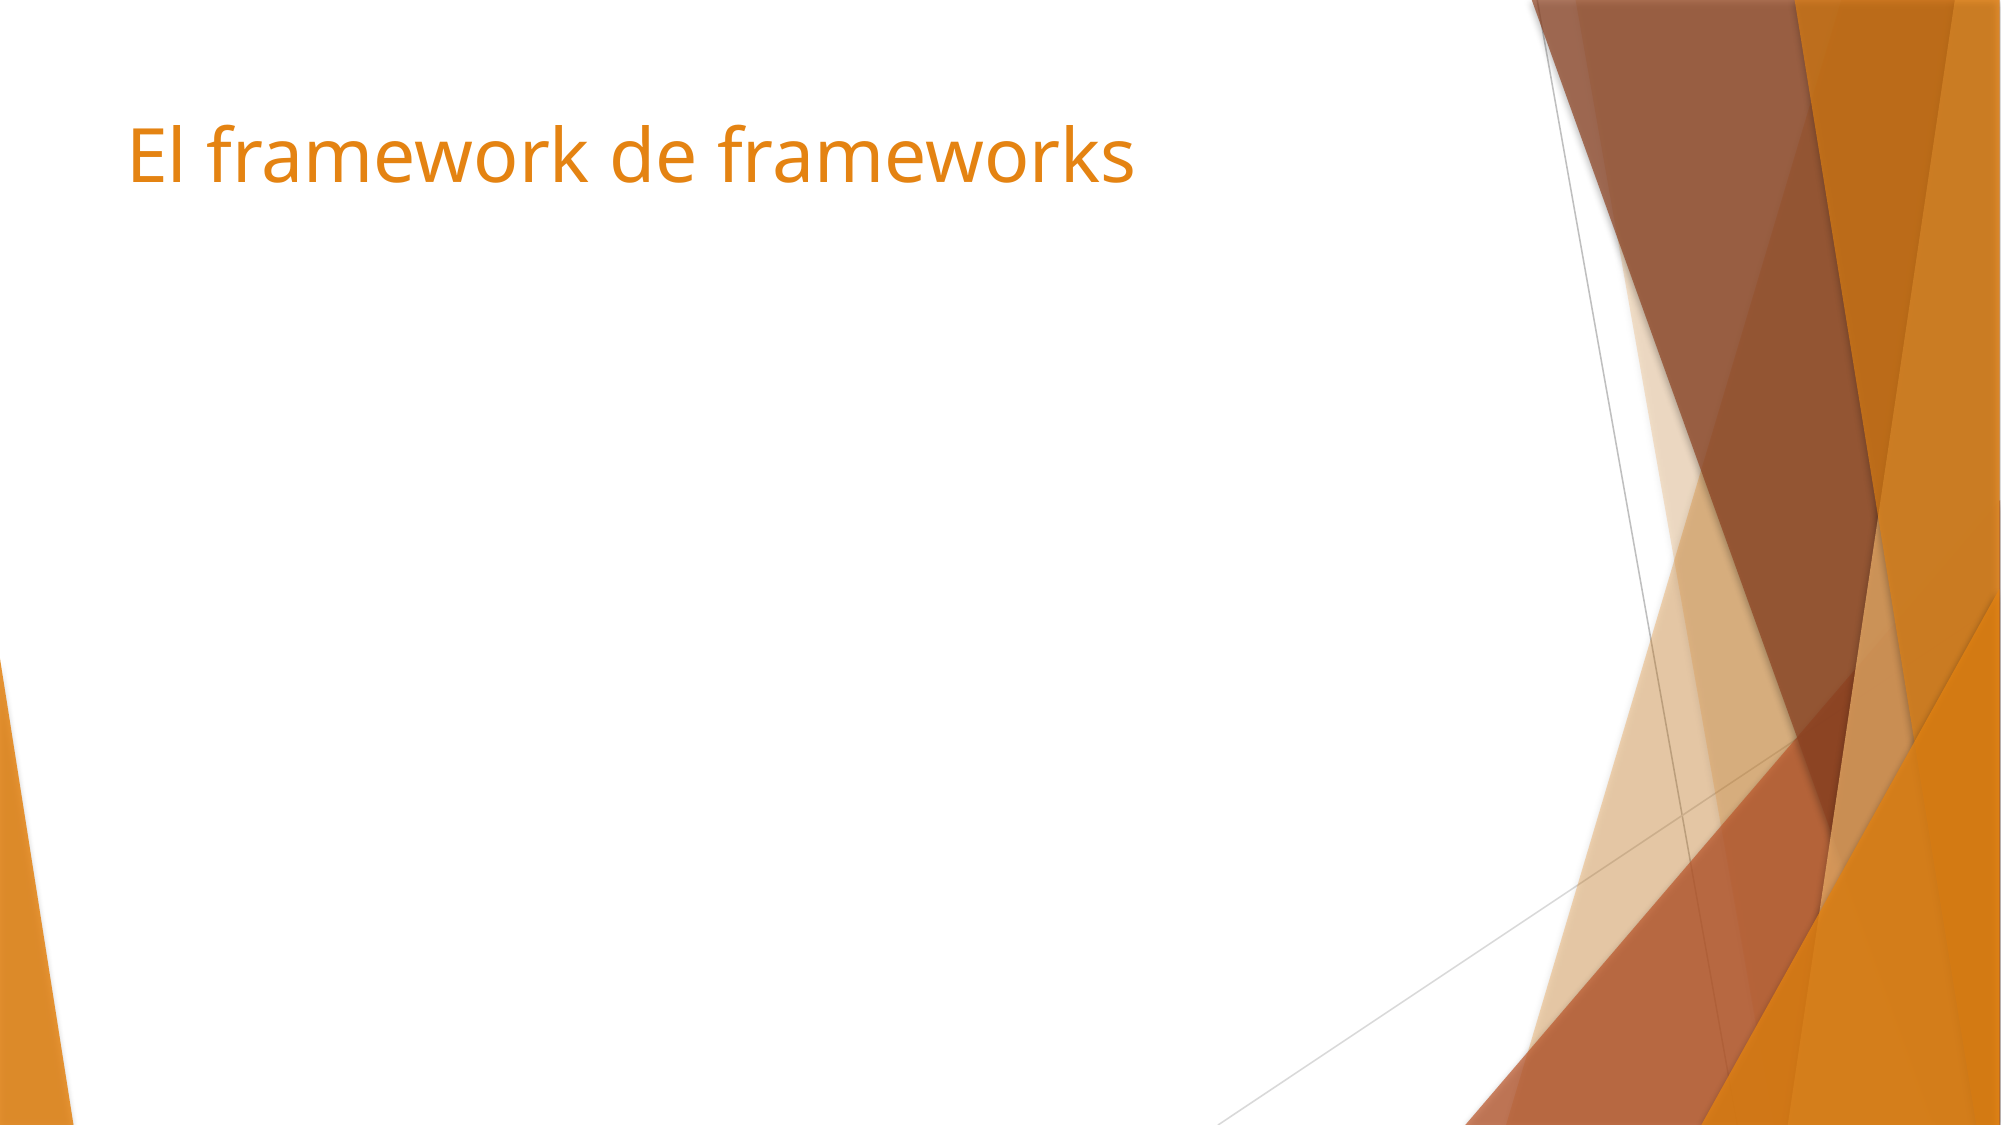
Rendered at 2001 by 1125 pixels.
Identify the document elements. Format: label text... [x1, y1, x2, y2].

title El framework de frameworks [111, 99, 1522, 317]
